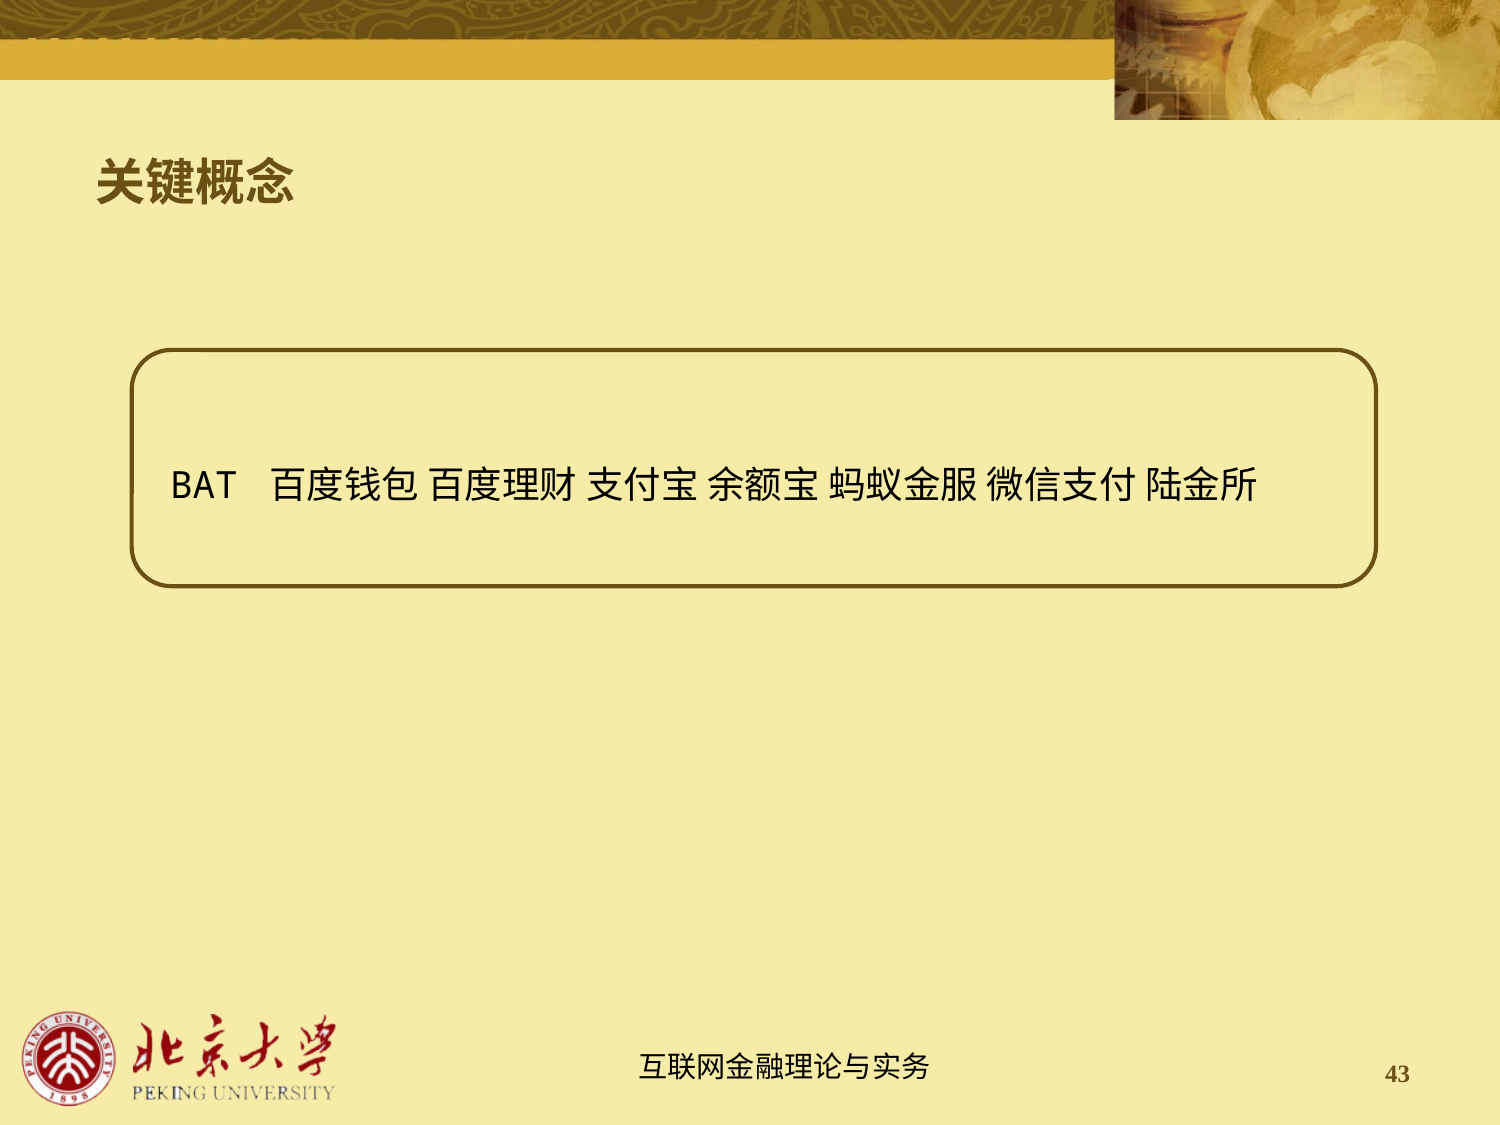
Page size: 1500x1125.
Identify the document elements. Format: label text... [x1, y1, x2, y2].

text_box BAT 百度钱包 百度理财 支付宝 余额宝 蚂蚁金服 微信支付 陆金所 [155, 408, 1388, 514]
text_box [129, 347, 1379, 589]
picture [19, 984, 339, 1109]
title 关键概念 [80, 121, 1428, 240]
slide_number 43 [1074, 1042, 1425, 1103]
picture [0, 0, 1500, 120]
